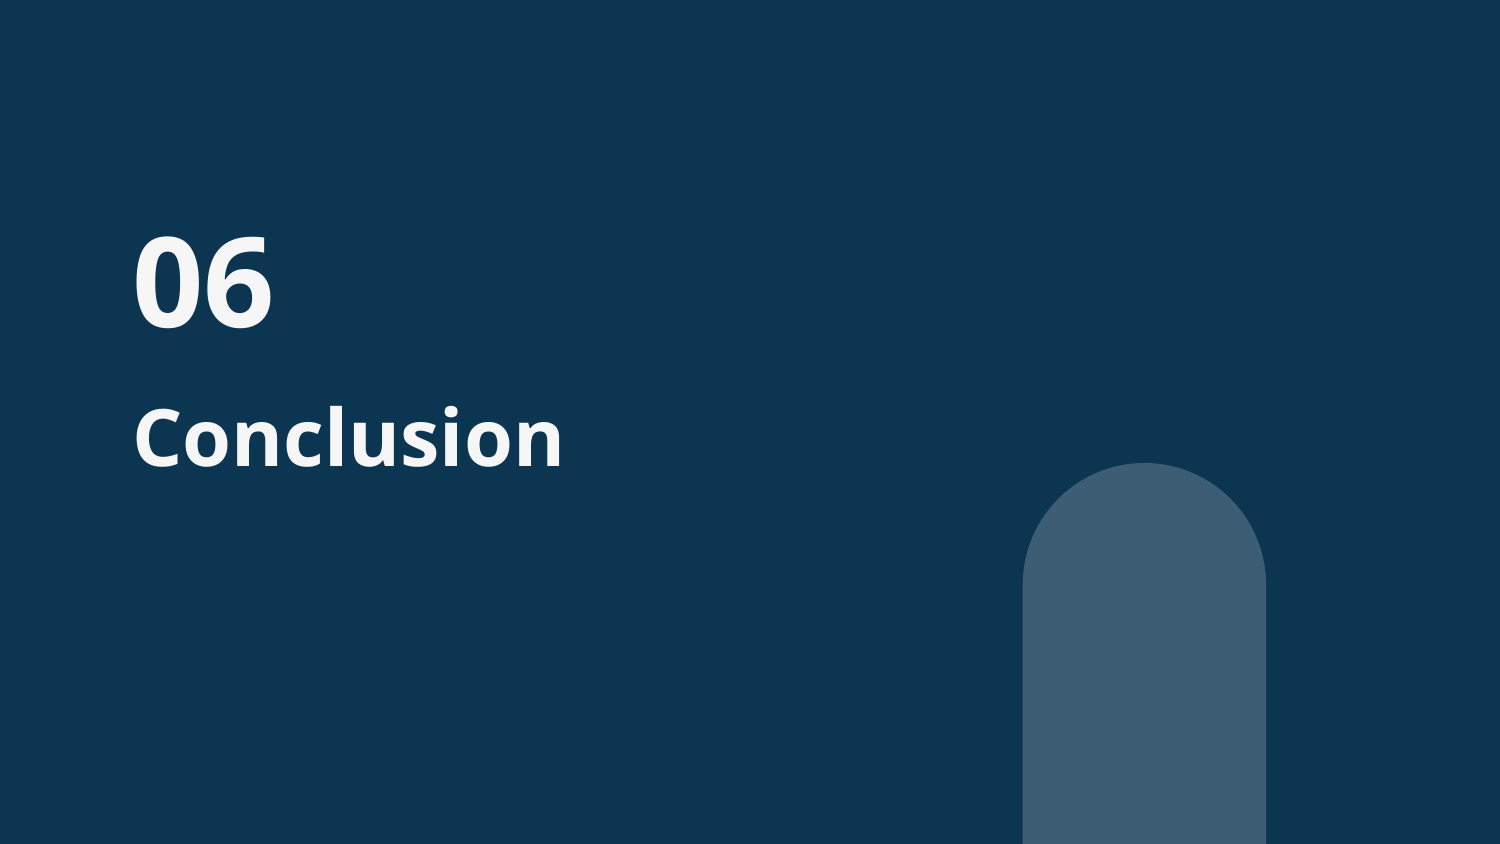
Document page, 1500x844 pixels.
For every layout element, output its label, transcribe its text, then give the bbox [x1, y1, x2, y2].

title 06 [116, 207, 335, 347]
text_box [1022, 462, 1267, 844]
title Conclusion [116, 372, 662, 511]
